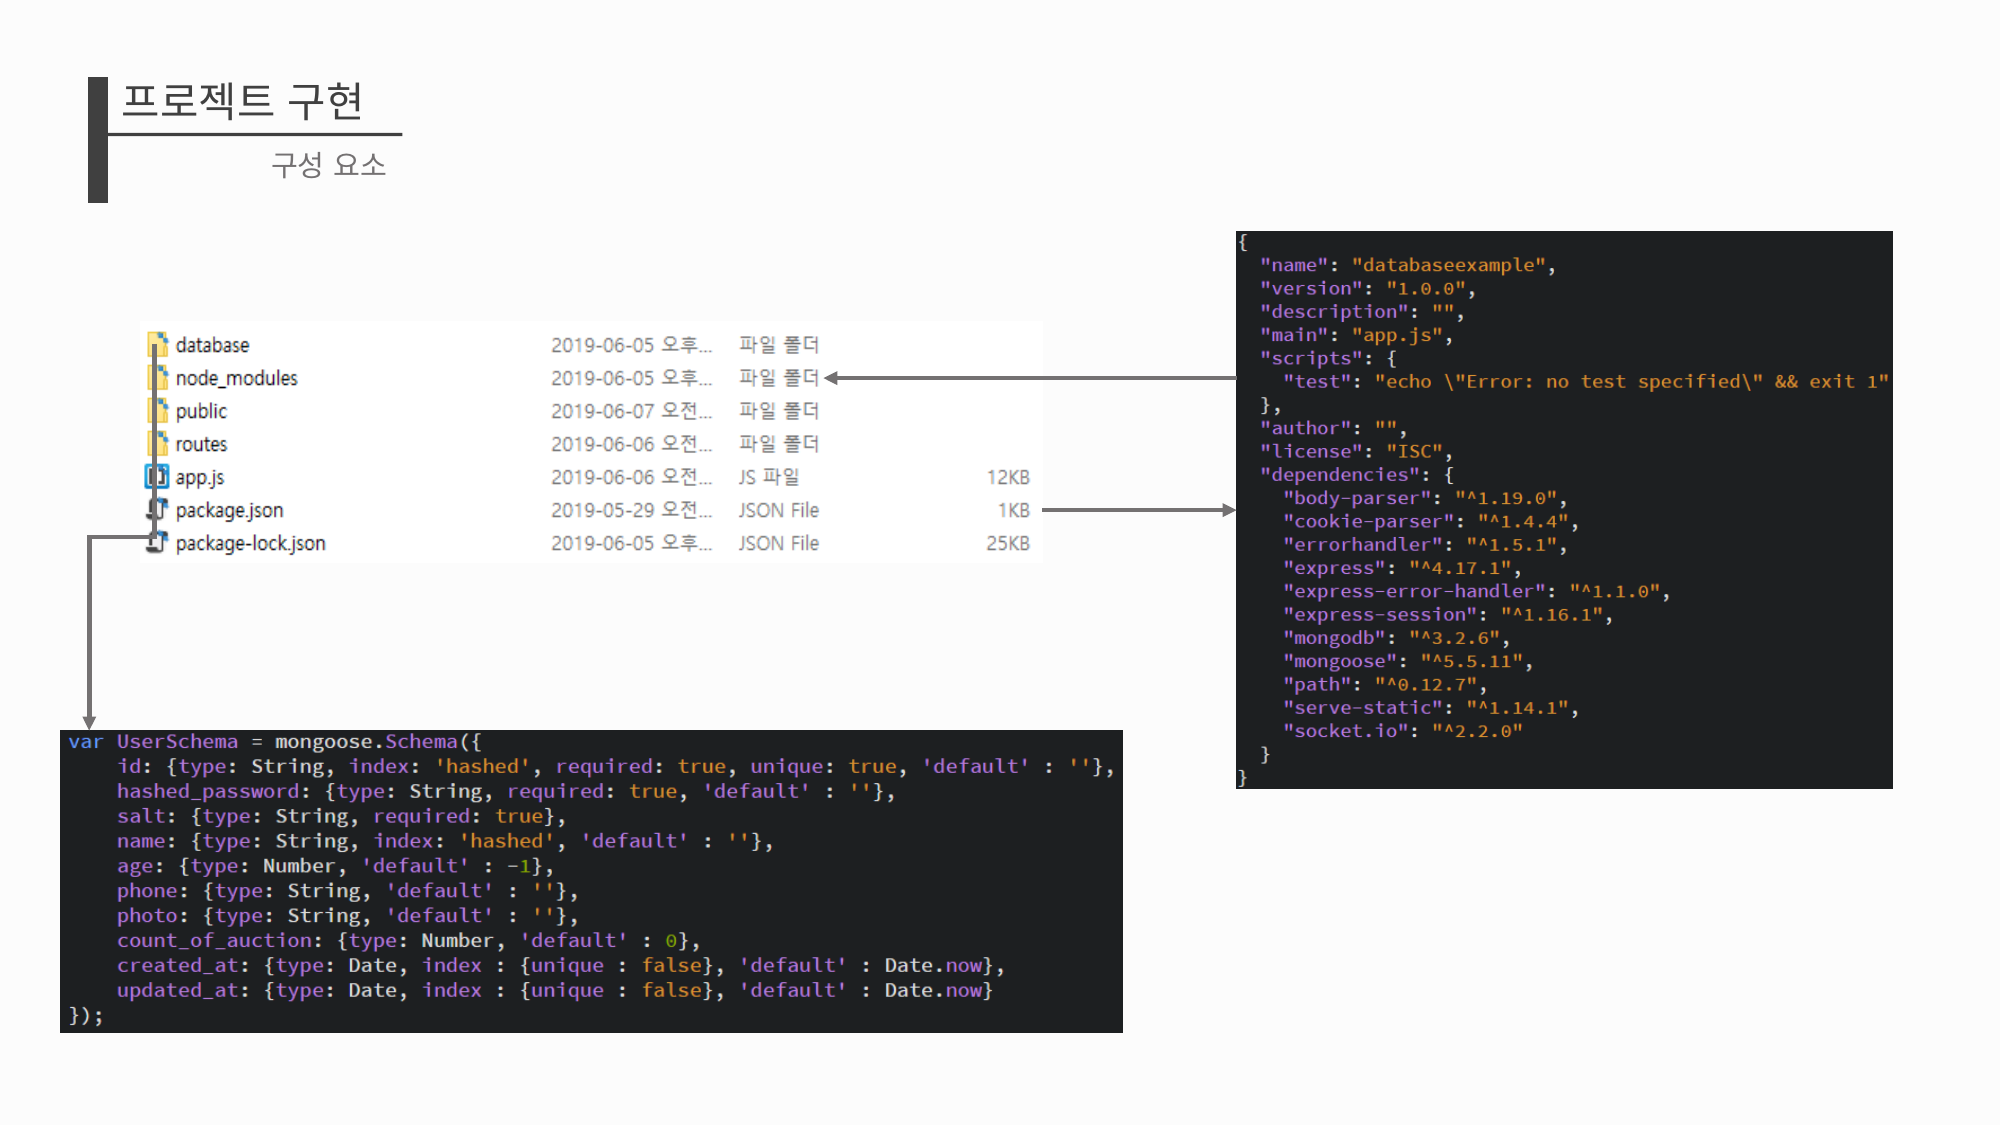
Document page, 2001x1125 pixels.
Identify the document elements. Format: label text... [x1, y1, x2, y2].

text_box 프로젝트 구현 [107, 68, 402, 134]
text_box [88, 77, 108, 203]
picture [60, 730, 1123, 1033]
picture [1236, 231, 1893, 790]
picture [140, 321, 1043, 563]
text_box 구성 요소 [131, 140, 403, 191]
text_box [0, 504, 316, 570]
